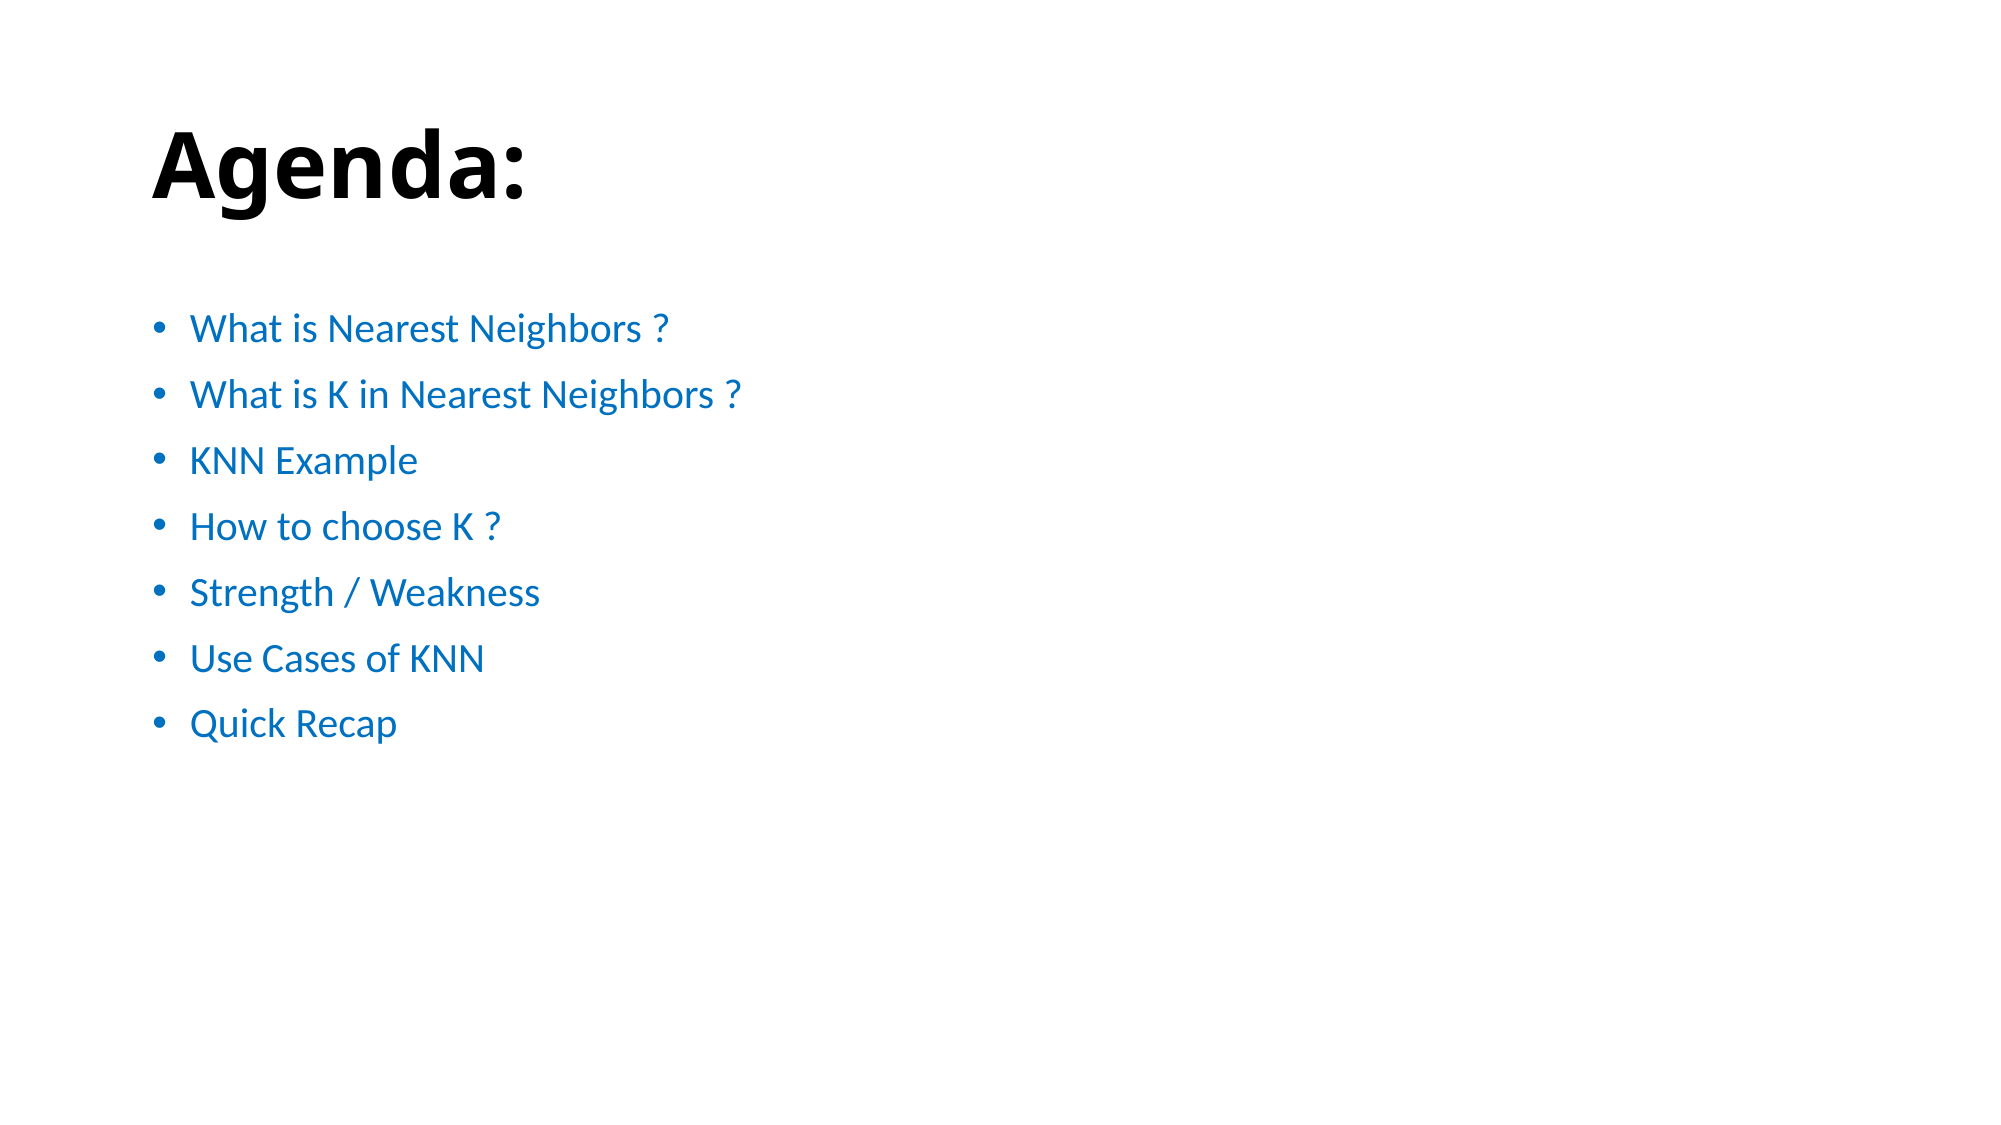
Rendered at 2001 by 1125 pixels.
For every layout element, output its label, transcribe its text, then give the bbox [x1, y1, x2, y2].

list What is Nearest Neighbors ? What is K in Nearest Neighbors ? KNN Example How to choose K ? Strength / Weakness Use Cases of KNN Quick Recap [137, 299, 1863, 1014]
title Agenda: [137, 59, 1863, 278]
